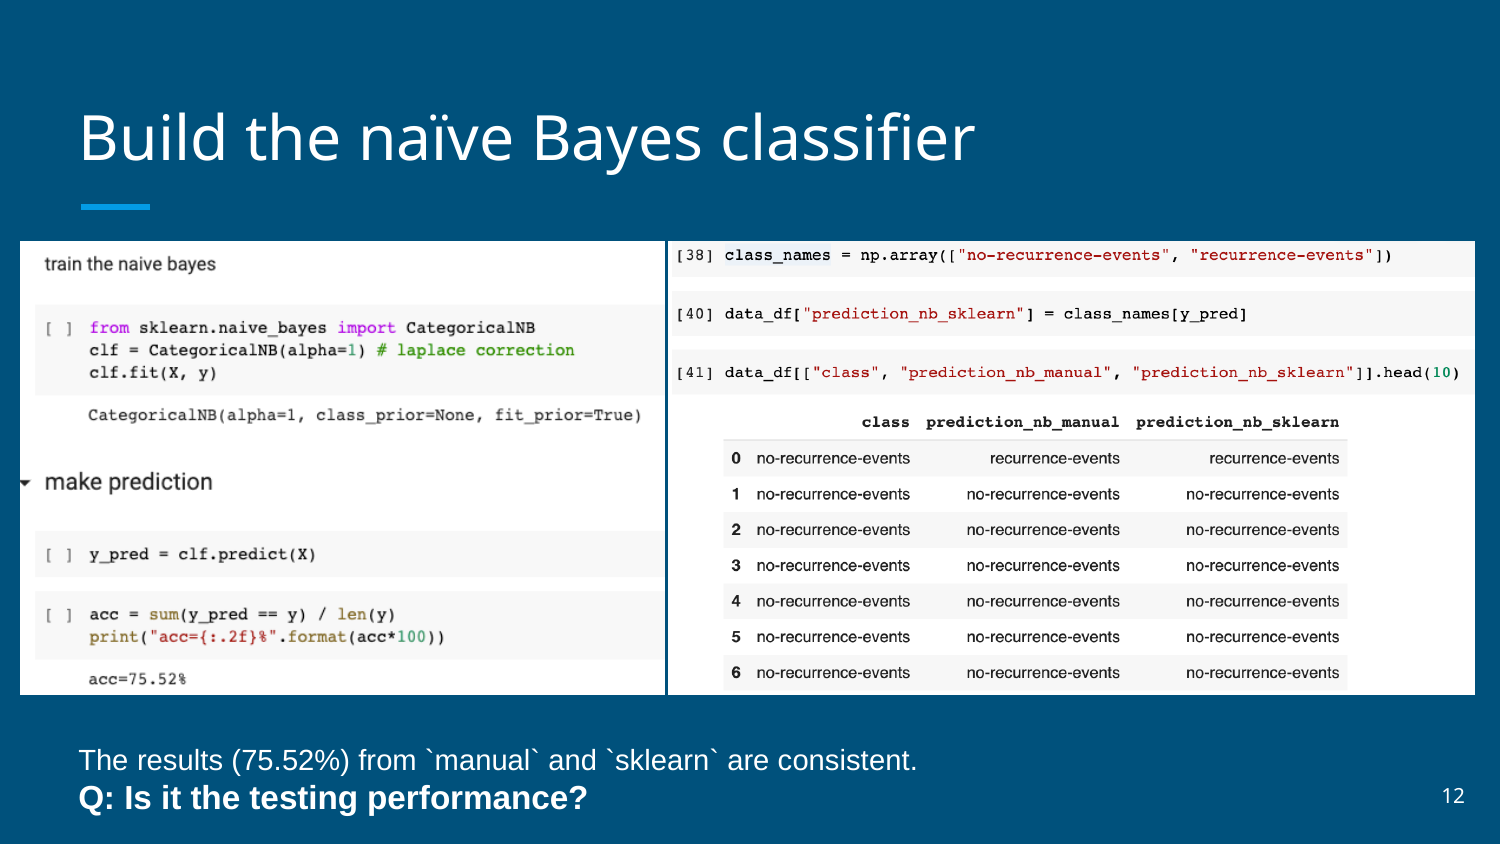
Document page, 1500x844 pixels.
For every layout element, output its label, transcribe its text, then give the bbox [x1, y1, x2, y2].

slide_number 12 [1389, 764, 1480, 830]
picture [21, 242, 664, 694]
title Build the naïve Bayes classifier [63, 75, 1437, 188]
picture [669, 242, 1474, 694]
text_box The results (75.52%) from `manual` and `sklearn` are consistent. Q: Is it the testing performance? [63, 734, 1437, 824]
